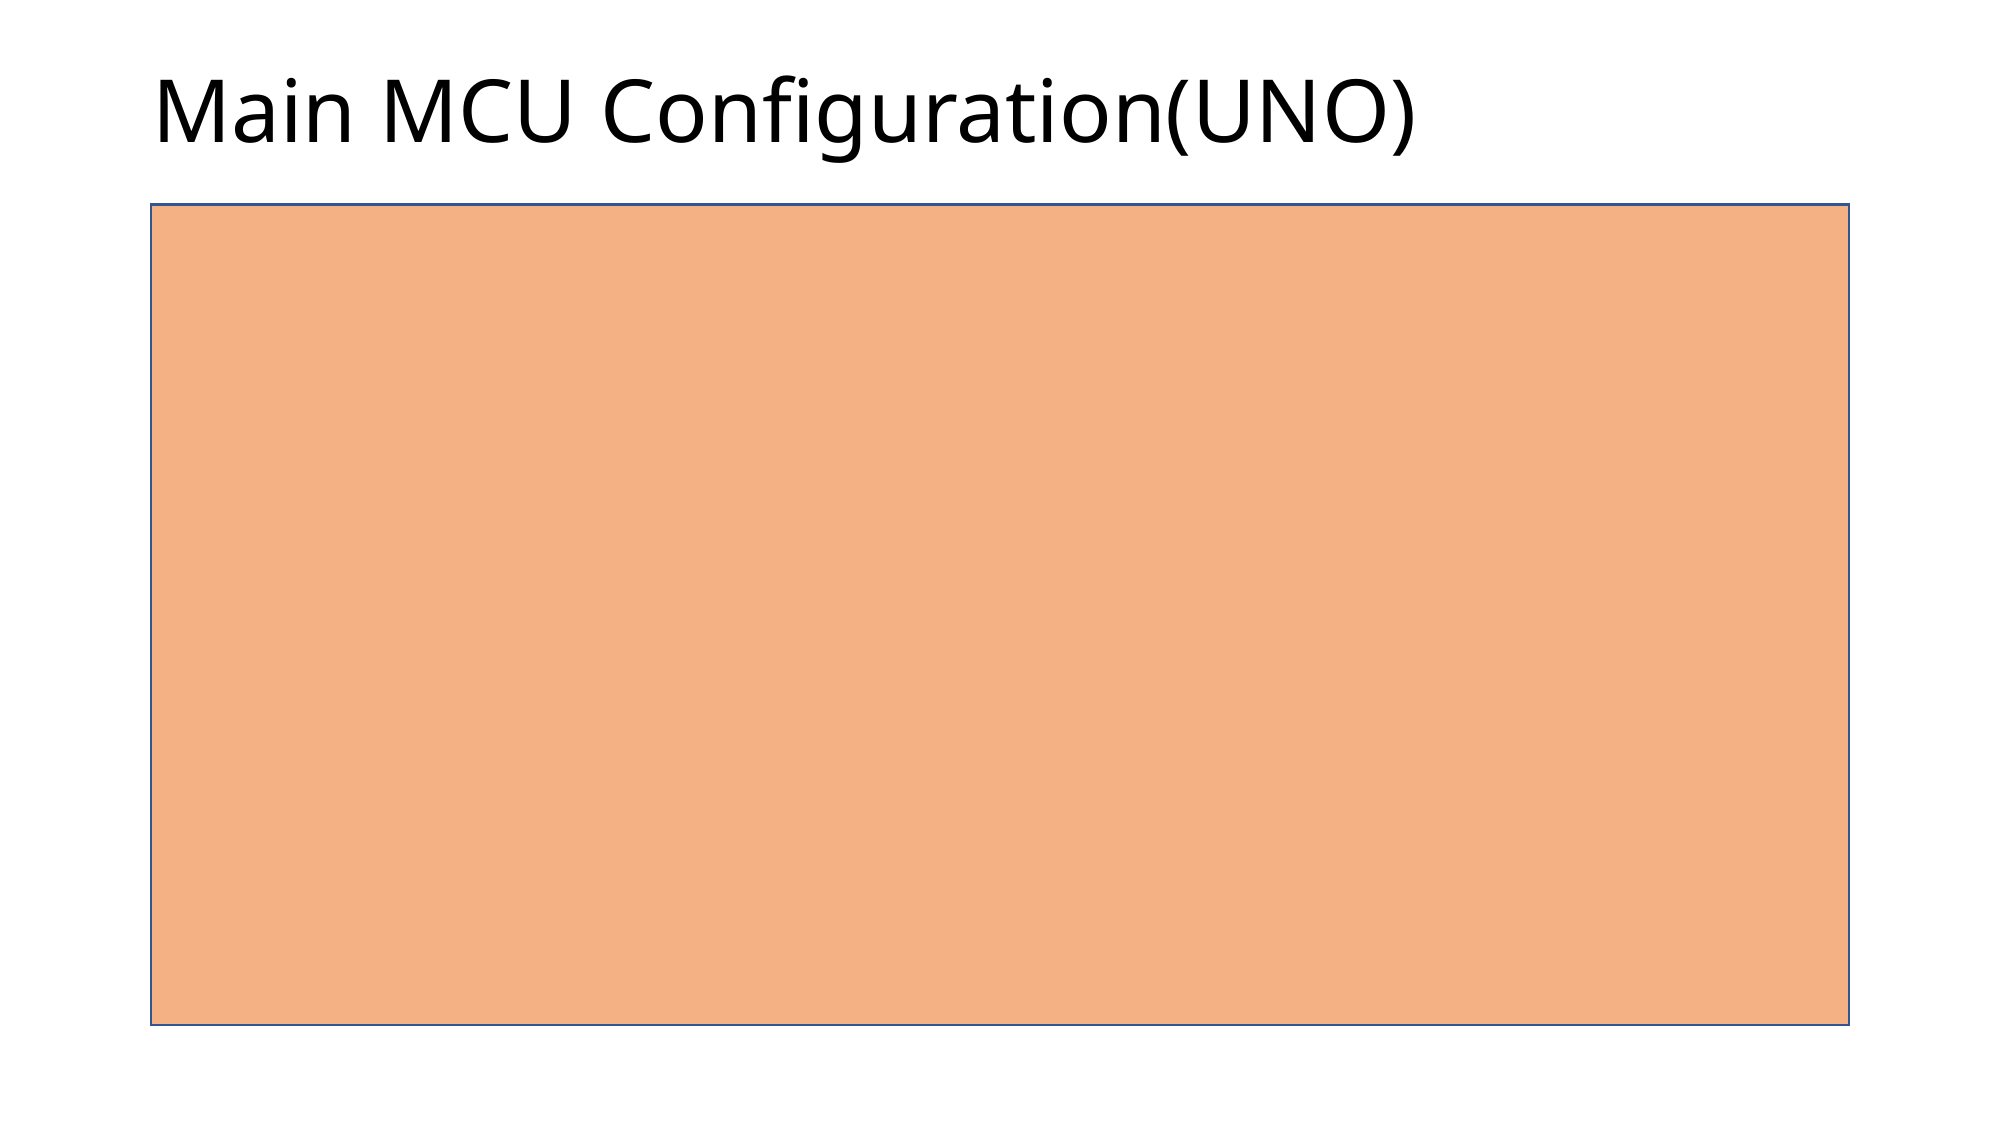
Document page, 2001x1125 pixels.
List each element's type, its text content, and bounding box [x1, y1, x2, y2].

title Main MCU Configuration(UNO) [137, 59, 1863, 170]
text_box [150, 203, 1850, 1026]
